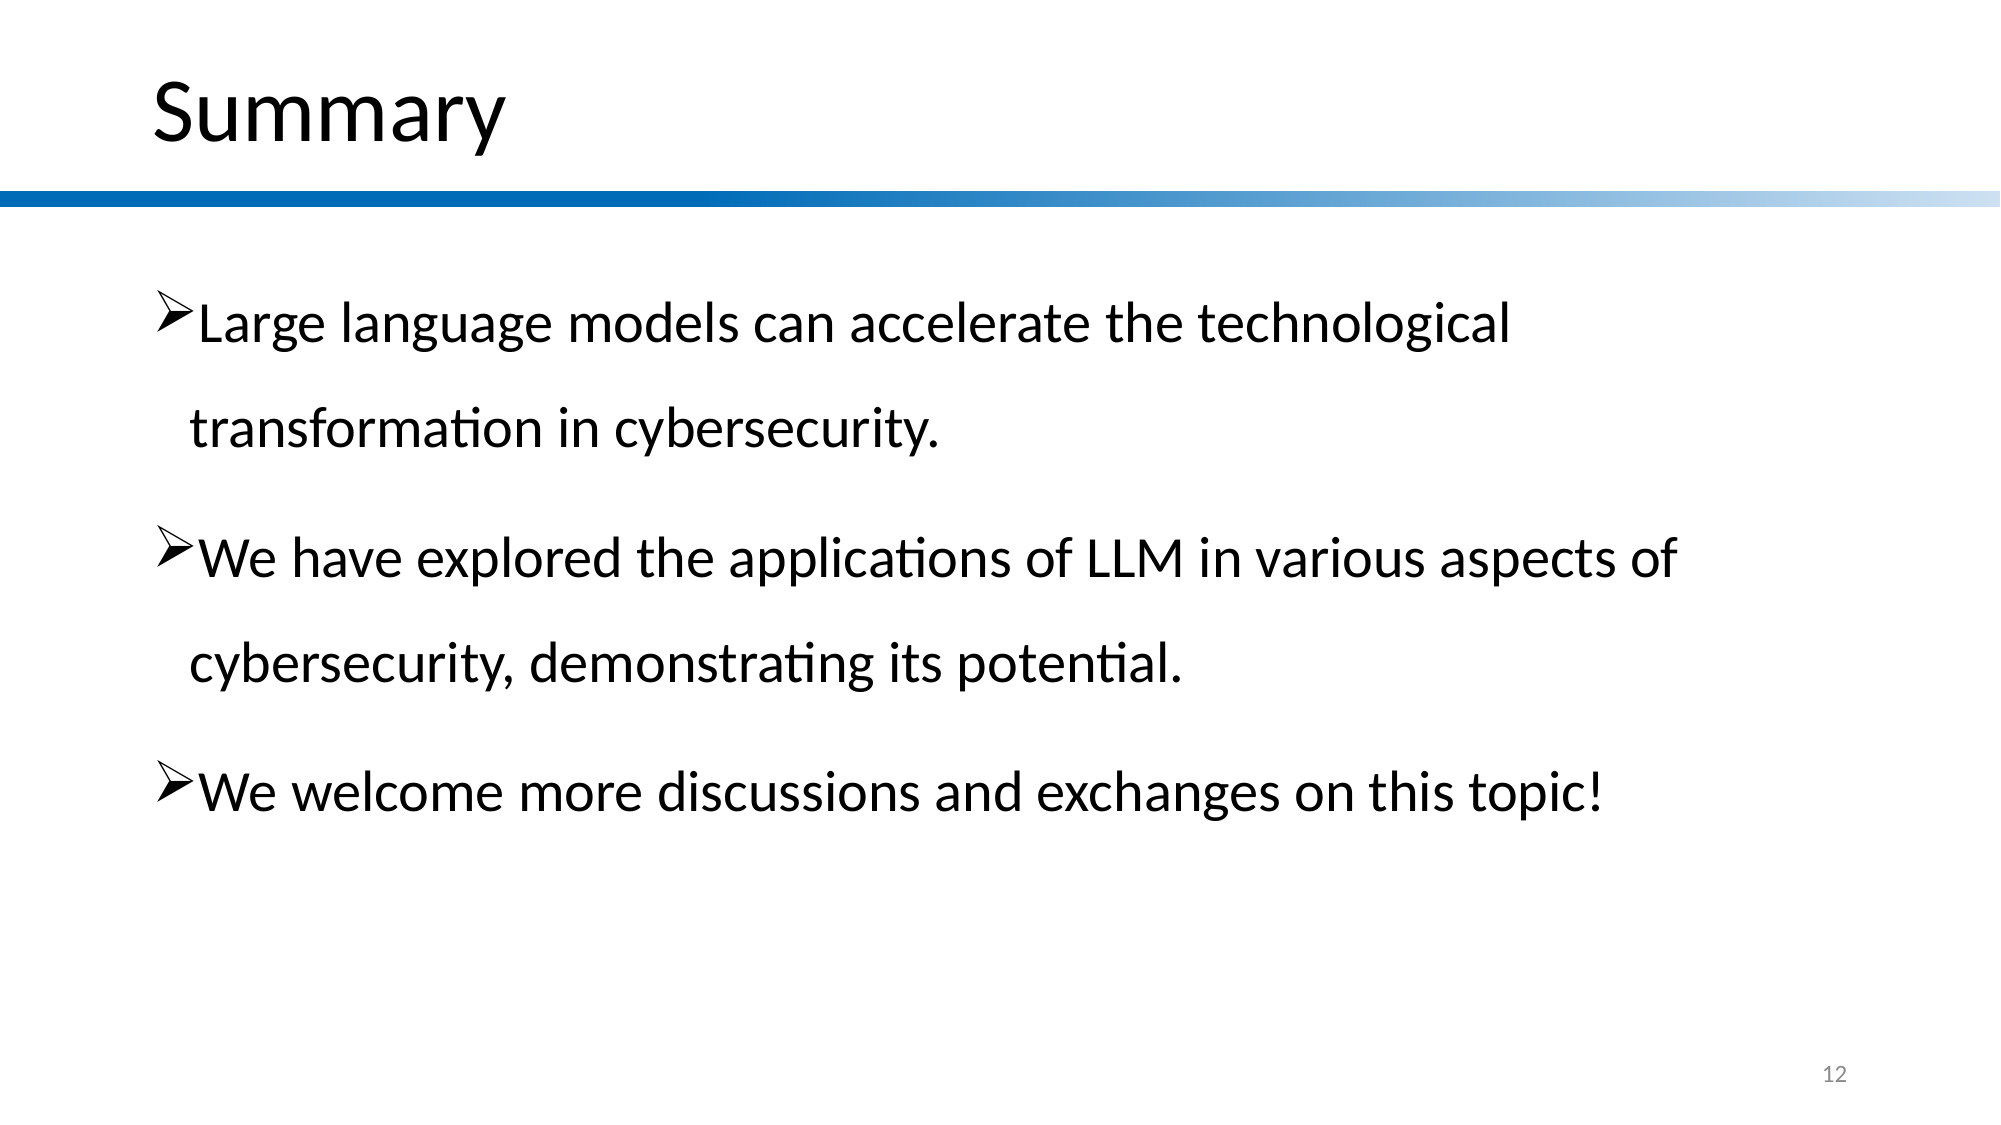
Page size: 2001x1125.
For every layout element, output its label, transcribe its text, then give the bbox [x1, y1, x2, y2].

title Summary [137, 3, 1863, 221]
list Large language models can accelerate the technological transformation in cybersecurity. We have explored the applications of LLM in various aspects of cybersecurity, demonstrating its potential. We welcome more discussions and exchanges on this topic! [137, 241, 1863, 956]
slide_number 12 [1412, 1042, 1863, 1103]
